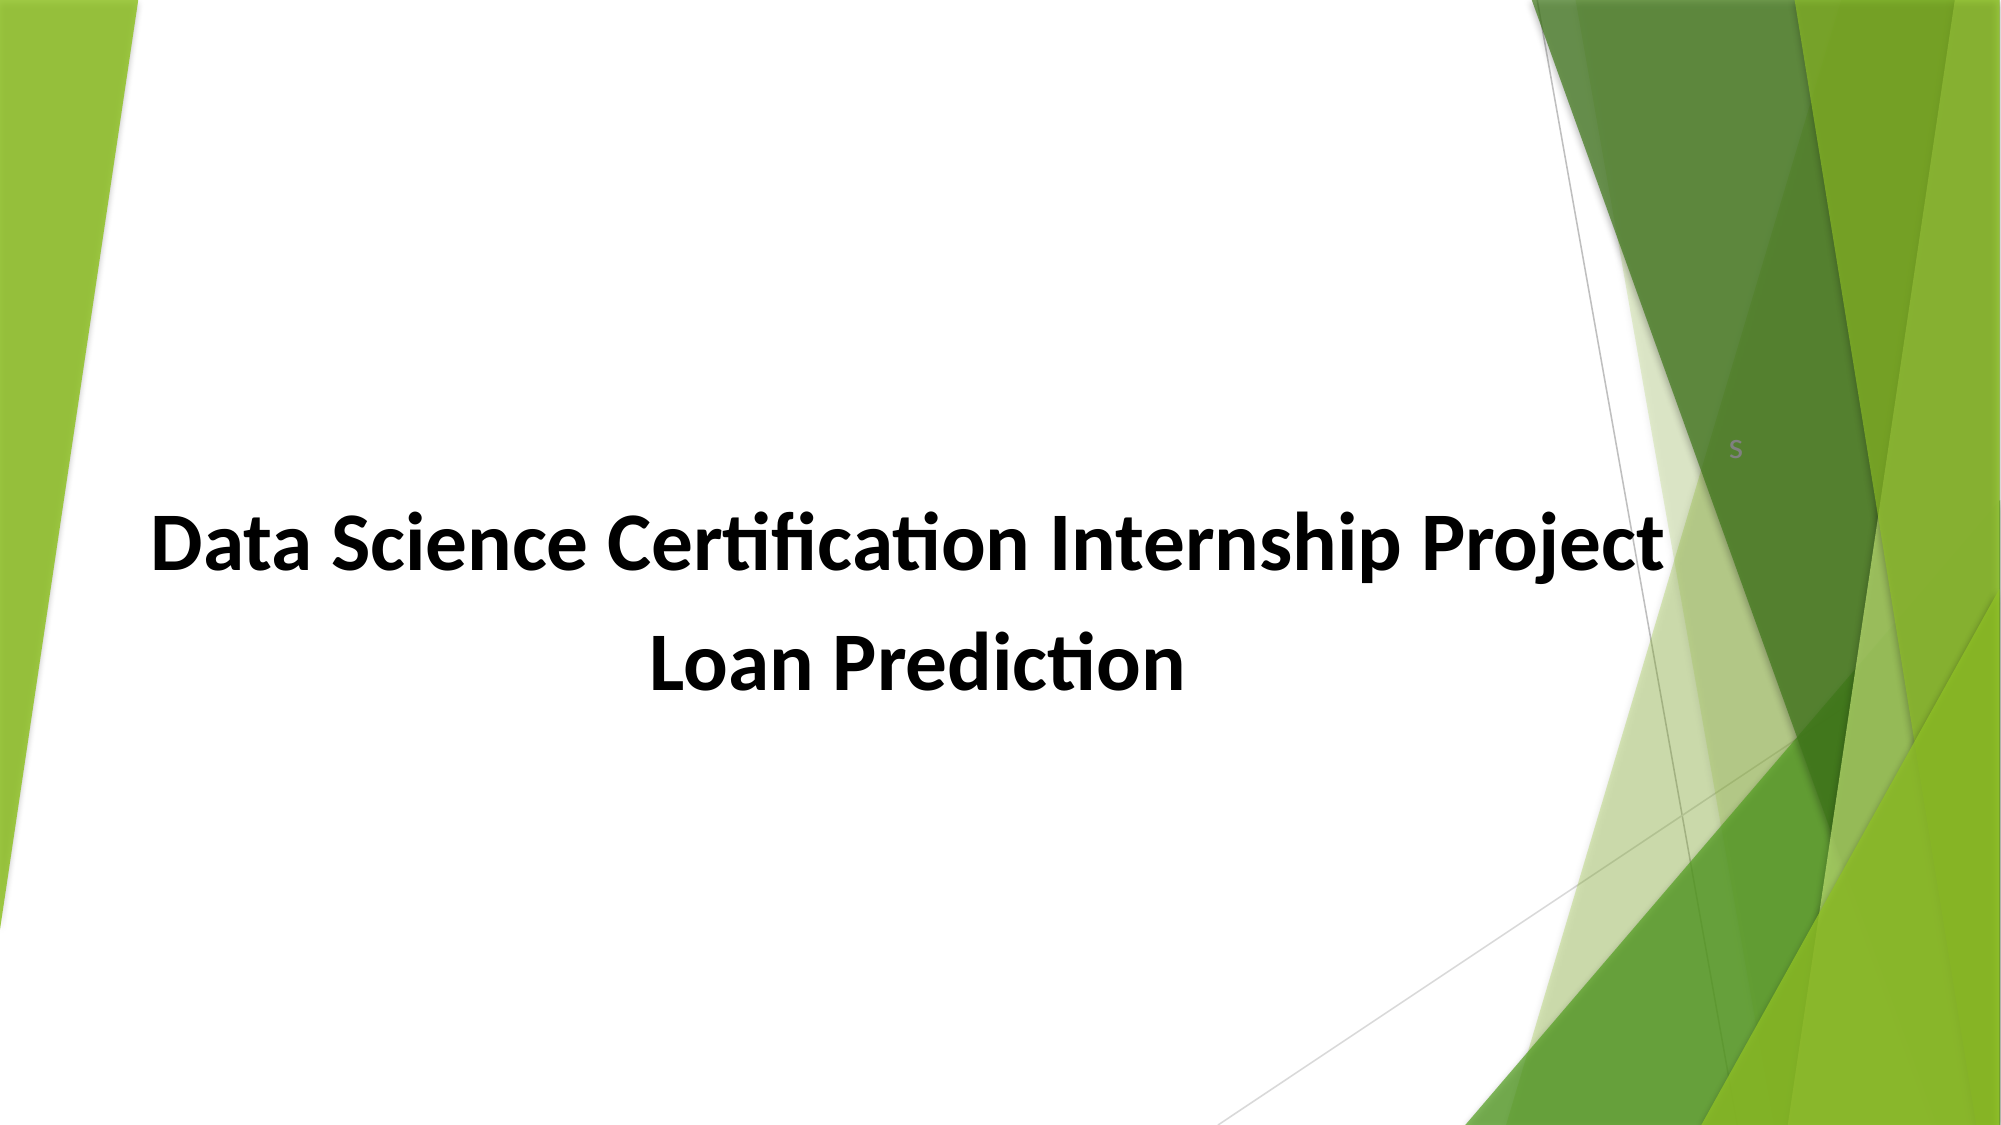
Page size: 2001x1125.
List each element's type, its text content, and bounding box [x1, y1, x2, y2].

subtitle s Data Science Certification Internship Project Loan Prediction [77, 149, 1759, 1009]
